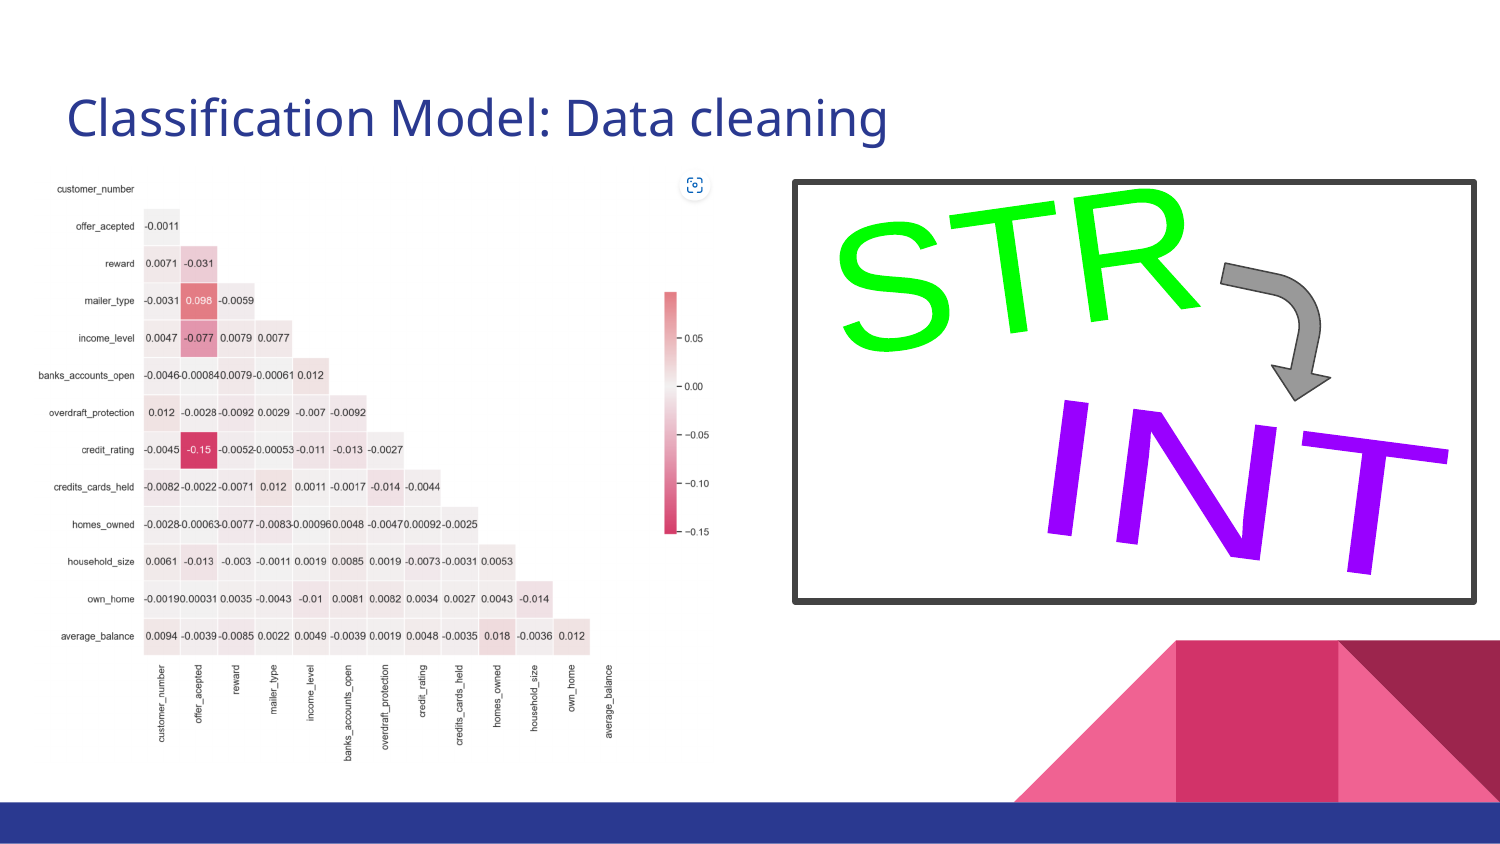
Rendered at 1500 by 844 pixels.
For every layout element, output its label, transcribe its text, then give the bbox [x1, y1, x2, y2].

picture [34, 166, 714, 763]
text_box [795, 182, 1474, 602]
title Classification Model: Data cleaning [51, 67, 1449, 167]
